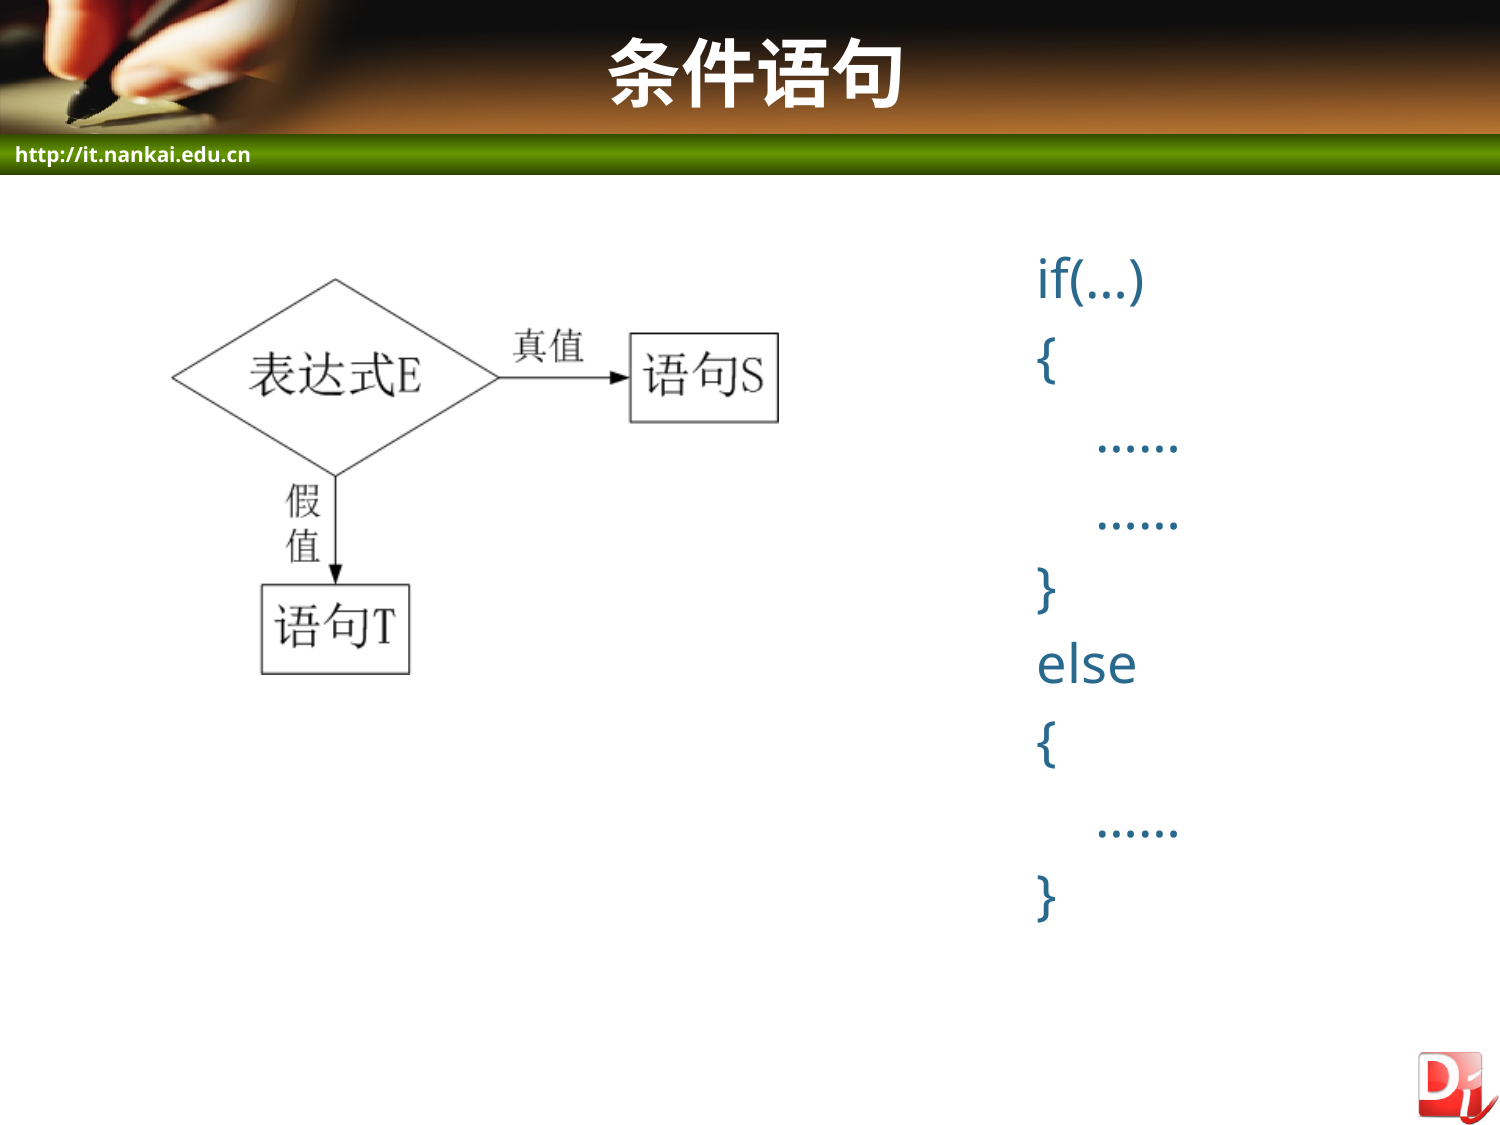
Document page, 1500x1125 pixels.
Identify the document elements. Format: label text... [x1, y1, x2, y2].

picture [0, 0, 1500, 134]
picture [1417, 1052, 1500, 1125]
text_box if(…) { …… …… } else { …… } [1021, 237, 1329, 988]
title 条件语句 [74, 24, 1438, 118]
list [170, 278, 780, 675]
